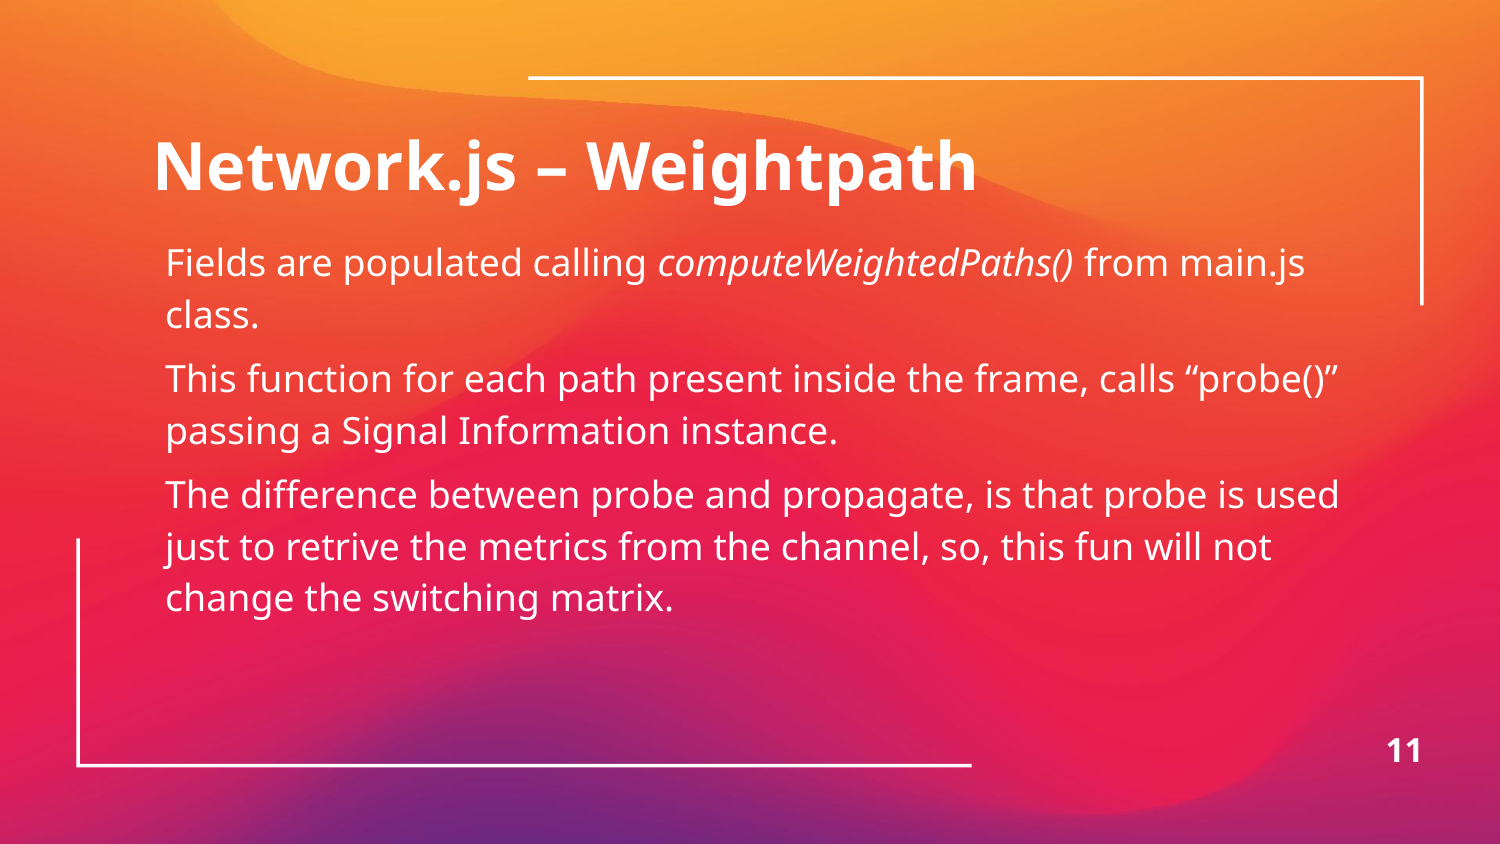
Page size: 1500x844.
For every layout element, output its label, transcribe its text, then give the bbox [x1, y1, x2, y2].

list Fields are populated calling computeWeightedPaths() from main.js class. This function for each path present inside the frame, calls “probe()” passing a Signal Information instance. The difference between probe and propagate, is that probe is used just to retrive the metrics from the channel, so, this fun will not change the switching matrix. [152, 232, 1348, 690]
picture [0, 0, 1500, 844]
title Network.js – Weightpath [152, 145, 1348, 206]
slide_number 11 [1347, 696, 1424, 775]
